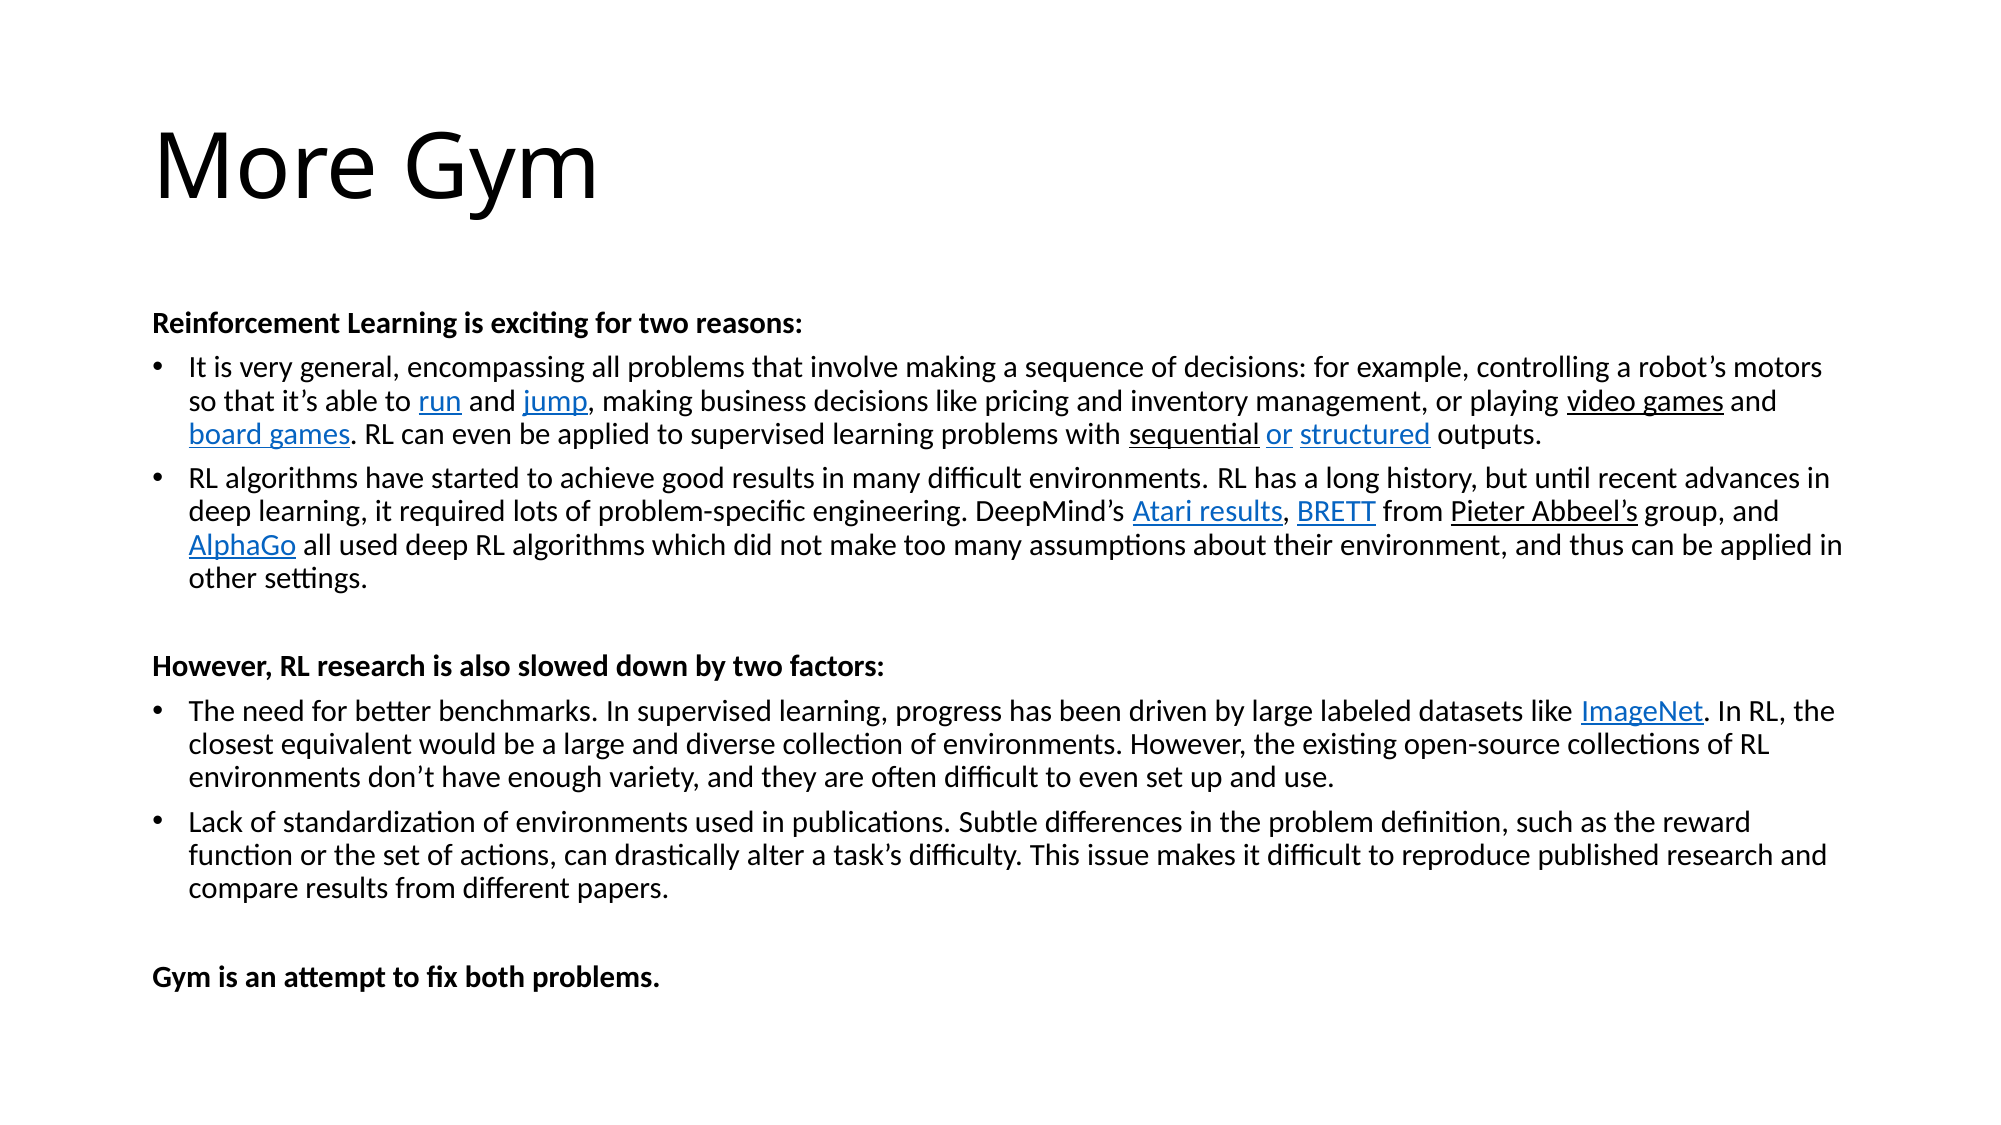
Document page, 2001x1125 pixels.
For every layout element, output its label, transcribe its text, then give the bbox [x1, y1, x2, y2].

title More Gym [137, 59, 1863, 278]
list Reinforcement Learning is exciting for two reasons: It is very general, encompassing all problems that involve making a sequence of decisions: for example, controlling a robot’s motors so that it’s able to run and jump, making business decisions like pricing and inventory management, or playing video games and board games. RL can even be applied to supervised learning problems with sequential or structured outputs. RL algorithms have started to achieve good results in many difficult environments. RL has a long history, but until recent advances in deep learning, it required lots of problem-specific engineering. DeepMind’s Atari results, BRETT from Pieter Abbeel’s group, and AlphaGo all used deep RL algorithms which did not make too many assumptions about their environment, and thus can be applied in other settings. However, RL research is also slowed down by two factors: The need for better benchmarks. In supervised learning, progress has been driven by large labeled datasets like ImageNet. In RL, the closest equivalent would be a large and diverse collection of environments. However, the existing open-source collections of RL environments don’t have enough variety, and they are often difficult to even set up and use. Lack of standardization of environments used in publications. Subtle differences in the problem definition, such as the reward function or the set of actions, can drastically alter a task’s difficulty. This issue makes it difficult to reproduce published research and compare results from different papers. Gym is an attempt to fix both problems. [137, 299, 1863, 1014]
